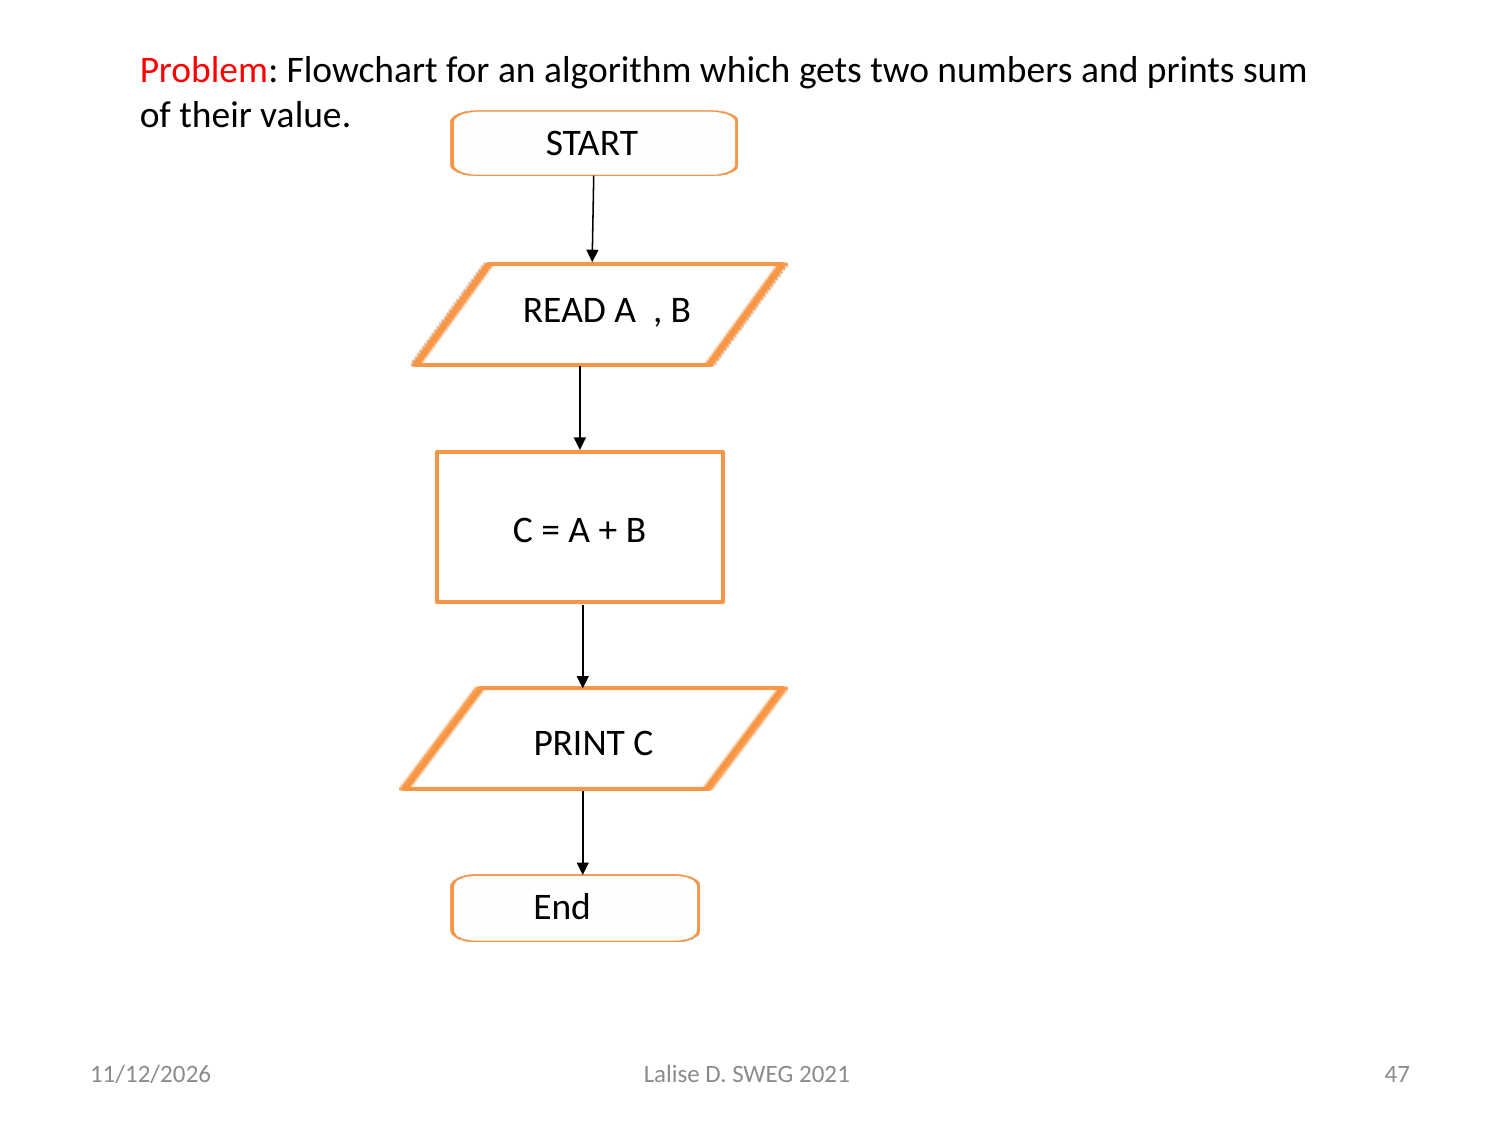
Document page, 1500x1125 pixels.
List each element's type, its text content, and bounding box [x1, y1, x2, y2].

footer Lalise D. SWEG 2021 [512, 1042, 988, 1103]
picture [399, 686, 788, 792]
slide_number 47 [1074, 1042, 1425, 1103]
picture [410, 261, 788, 367]
text_box Problem: Flowchart for an algorithm which gets two numbers and prints sum of their value. [125, 37, 1363, 143]
picture [449, 109, 738, 176]
text_box C = A + B [435, 450, 725, 604]
picture [449, 874, 701, 942]
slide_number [75, 1042, 425, 1103]
